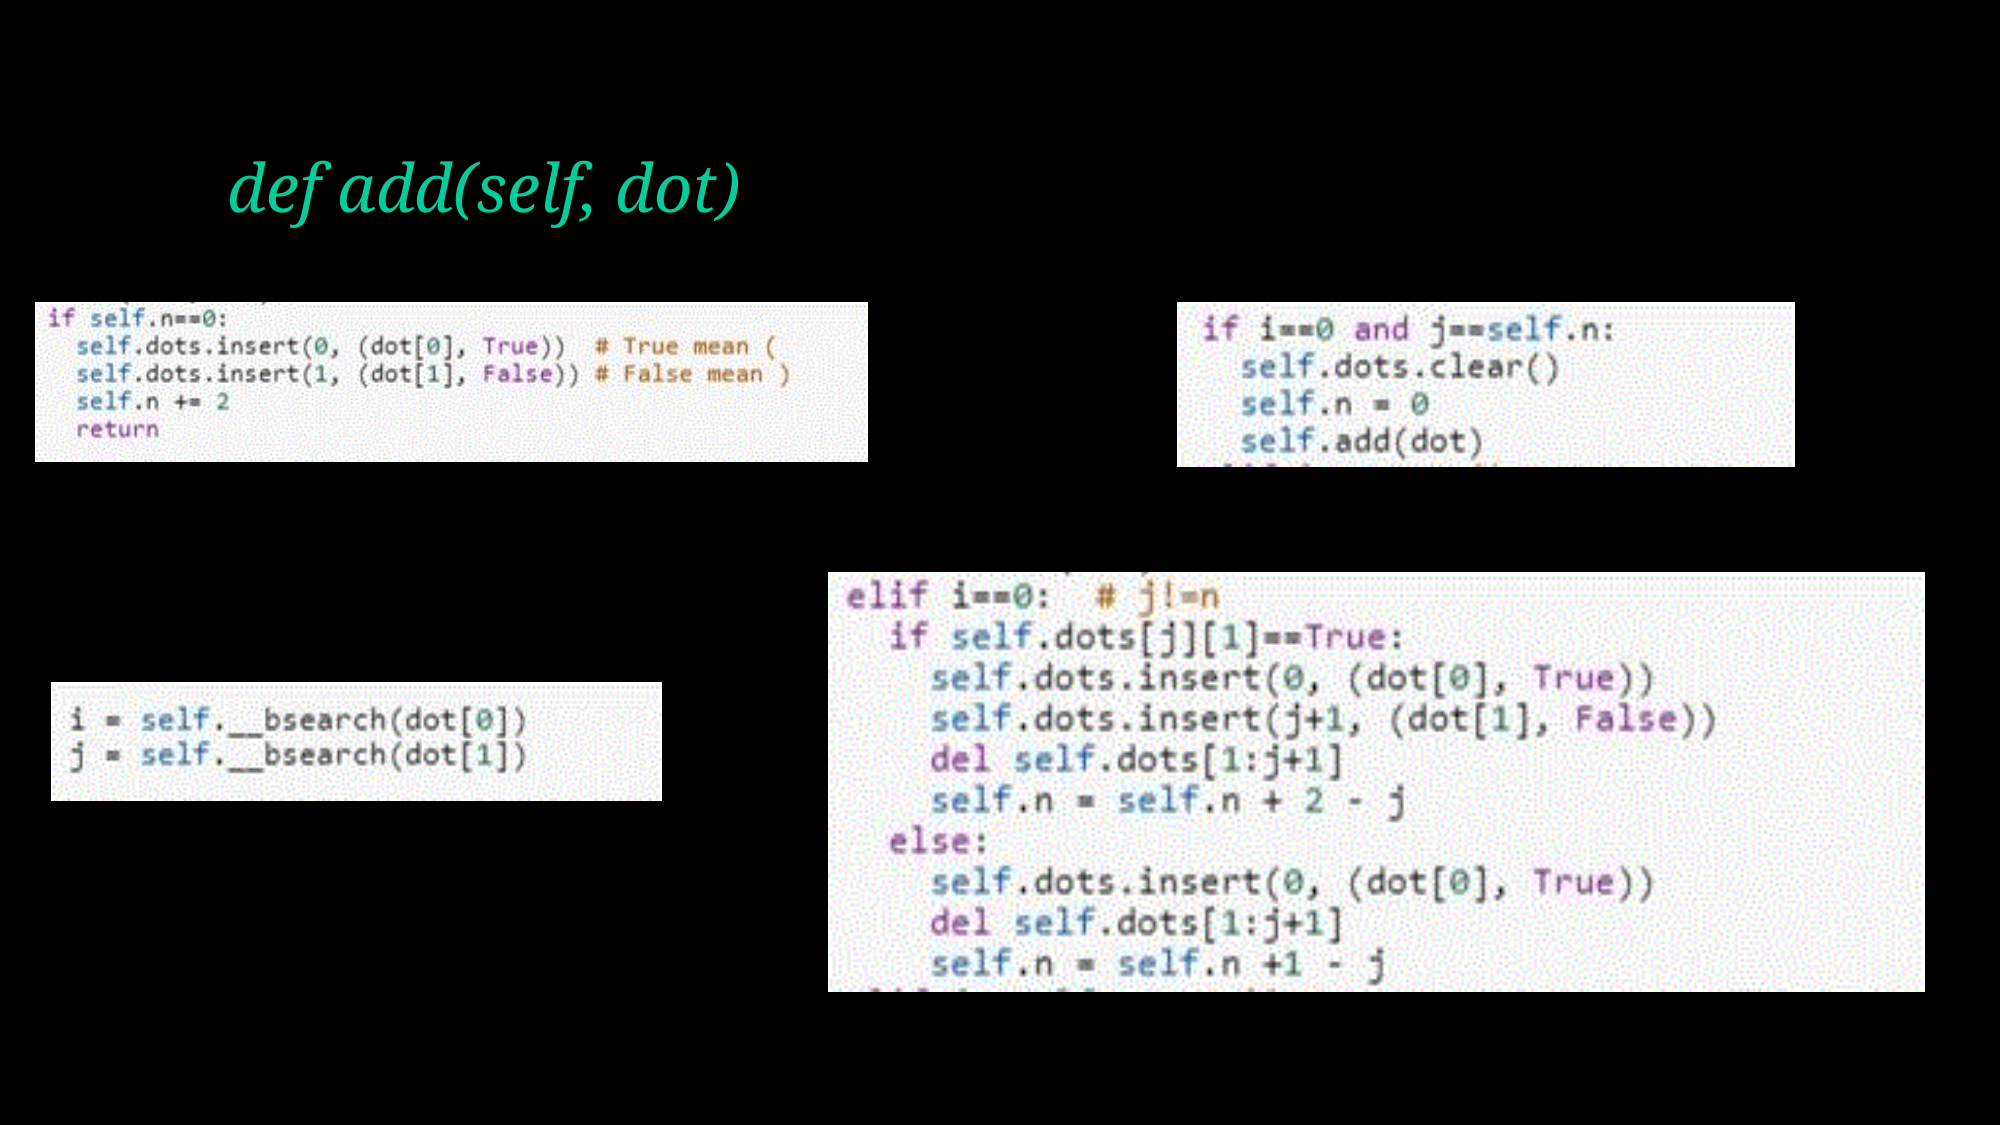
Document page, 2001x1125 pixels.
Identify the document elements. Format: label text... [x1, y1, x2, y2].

picture [1177, 302, 1795, 467]
picture [828, 572, 1925, 992]
picture [35, 302, 868, 462]
title def add(self, dot) [212, 59, 1788, 235]
picture [51, 682, 662, 801]
